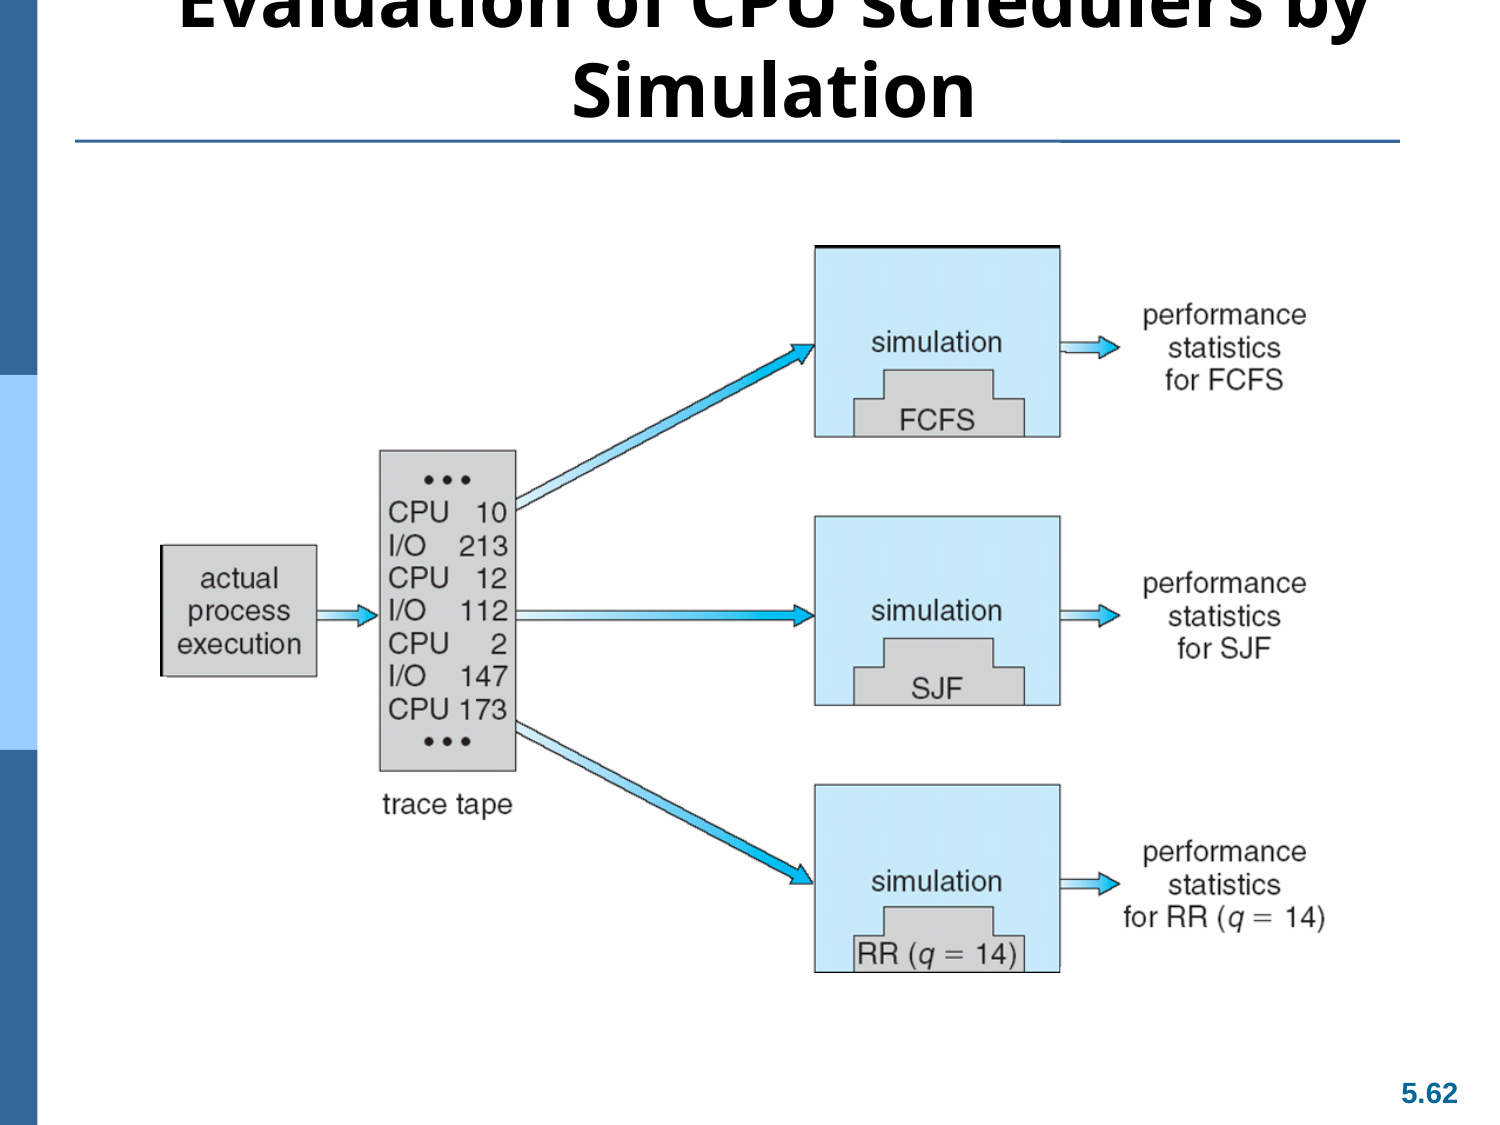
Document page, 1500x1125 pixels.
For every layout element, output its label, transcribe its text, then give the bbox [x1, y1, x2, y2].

title Evaluation of CPU schedulers by Simulation [40, 45, 1500, 141]
picture [160, 245, 1326, 973]
